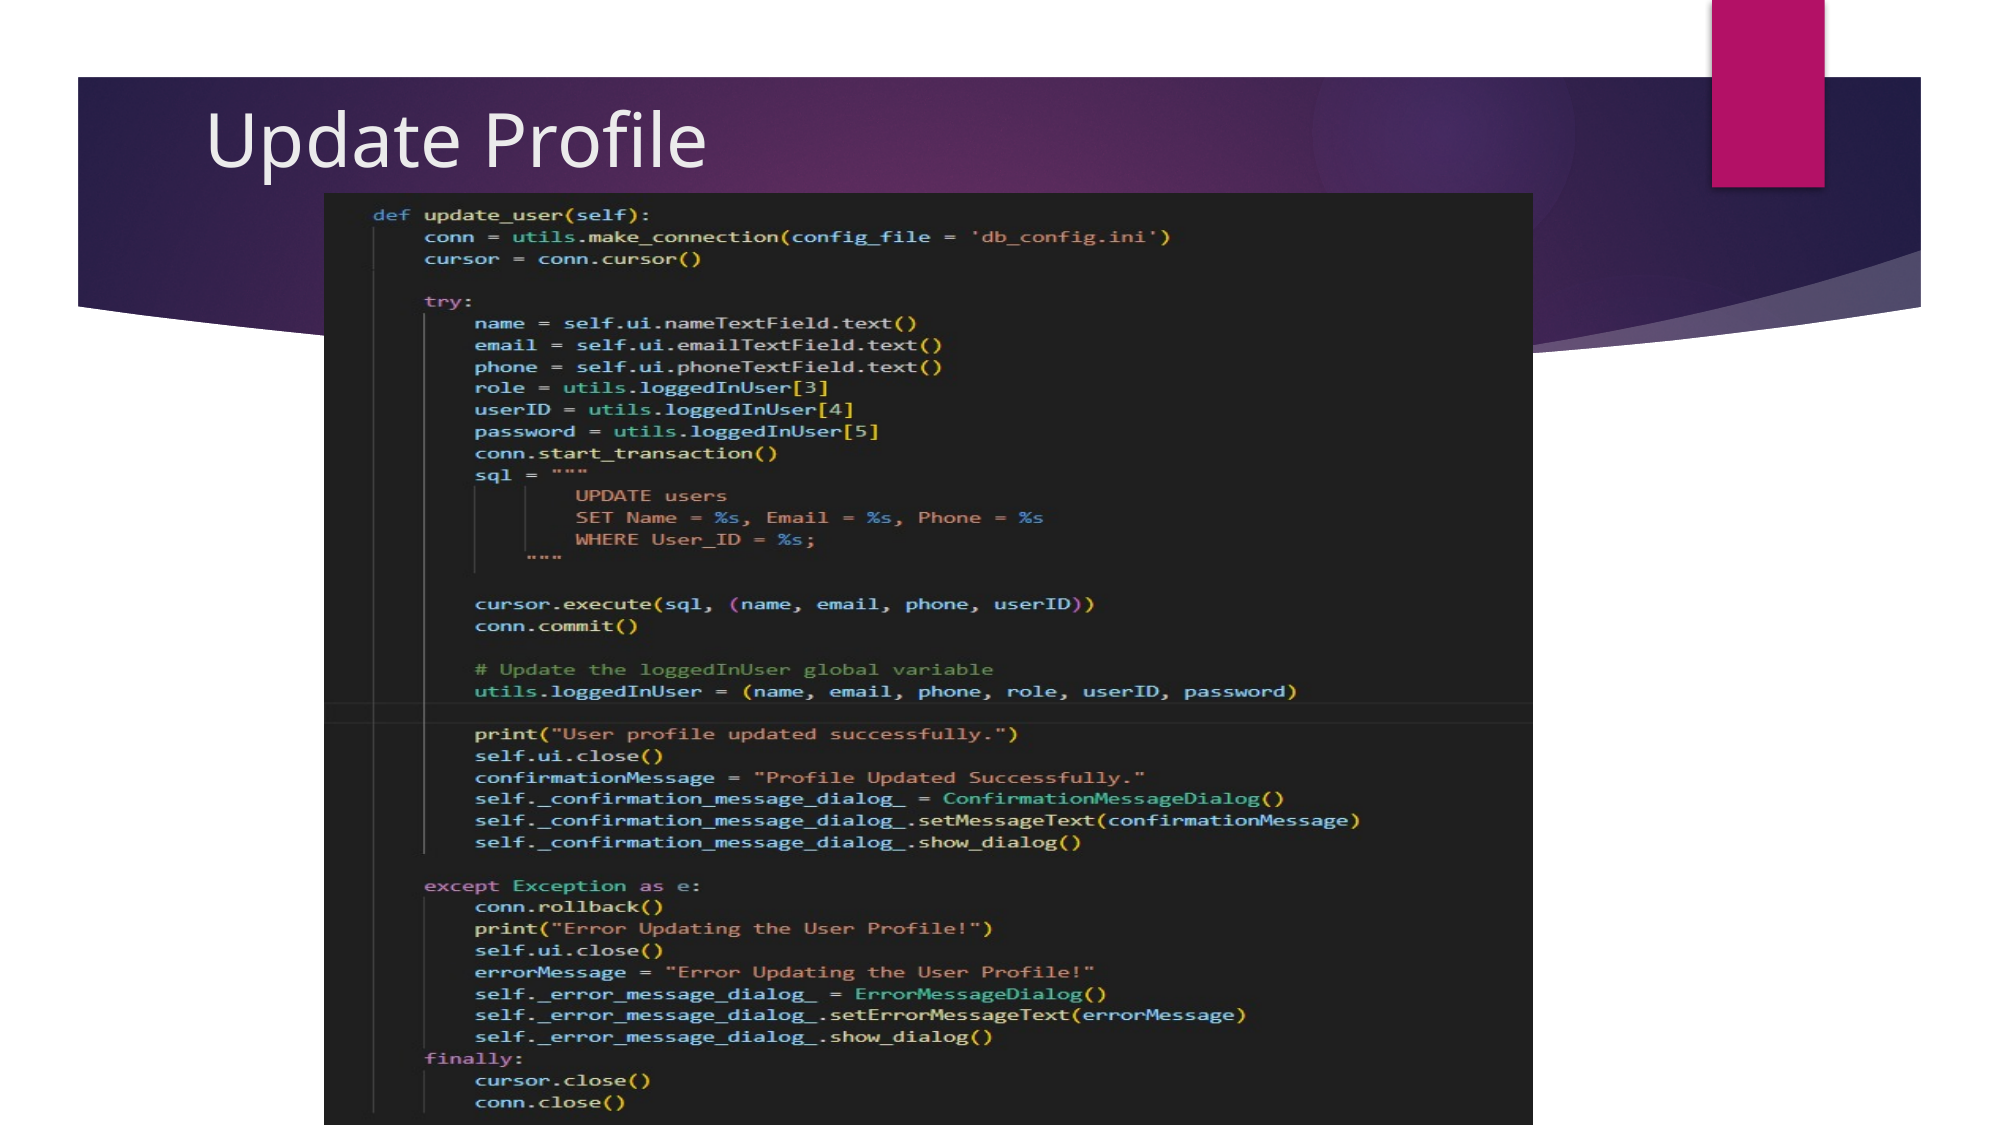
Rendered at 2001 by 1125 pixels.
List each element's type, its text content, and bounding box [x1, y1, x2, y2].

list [324, 193, 1533, 1125]
title Update Profile [189, 79, 1627, 196]
